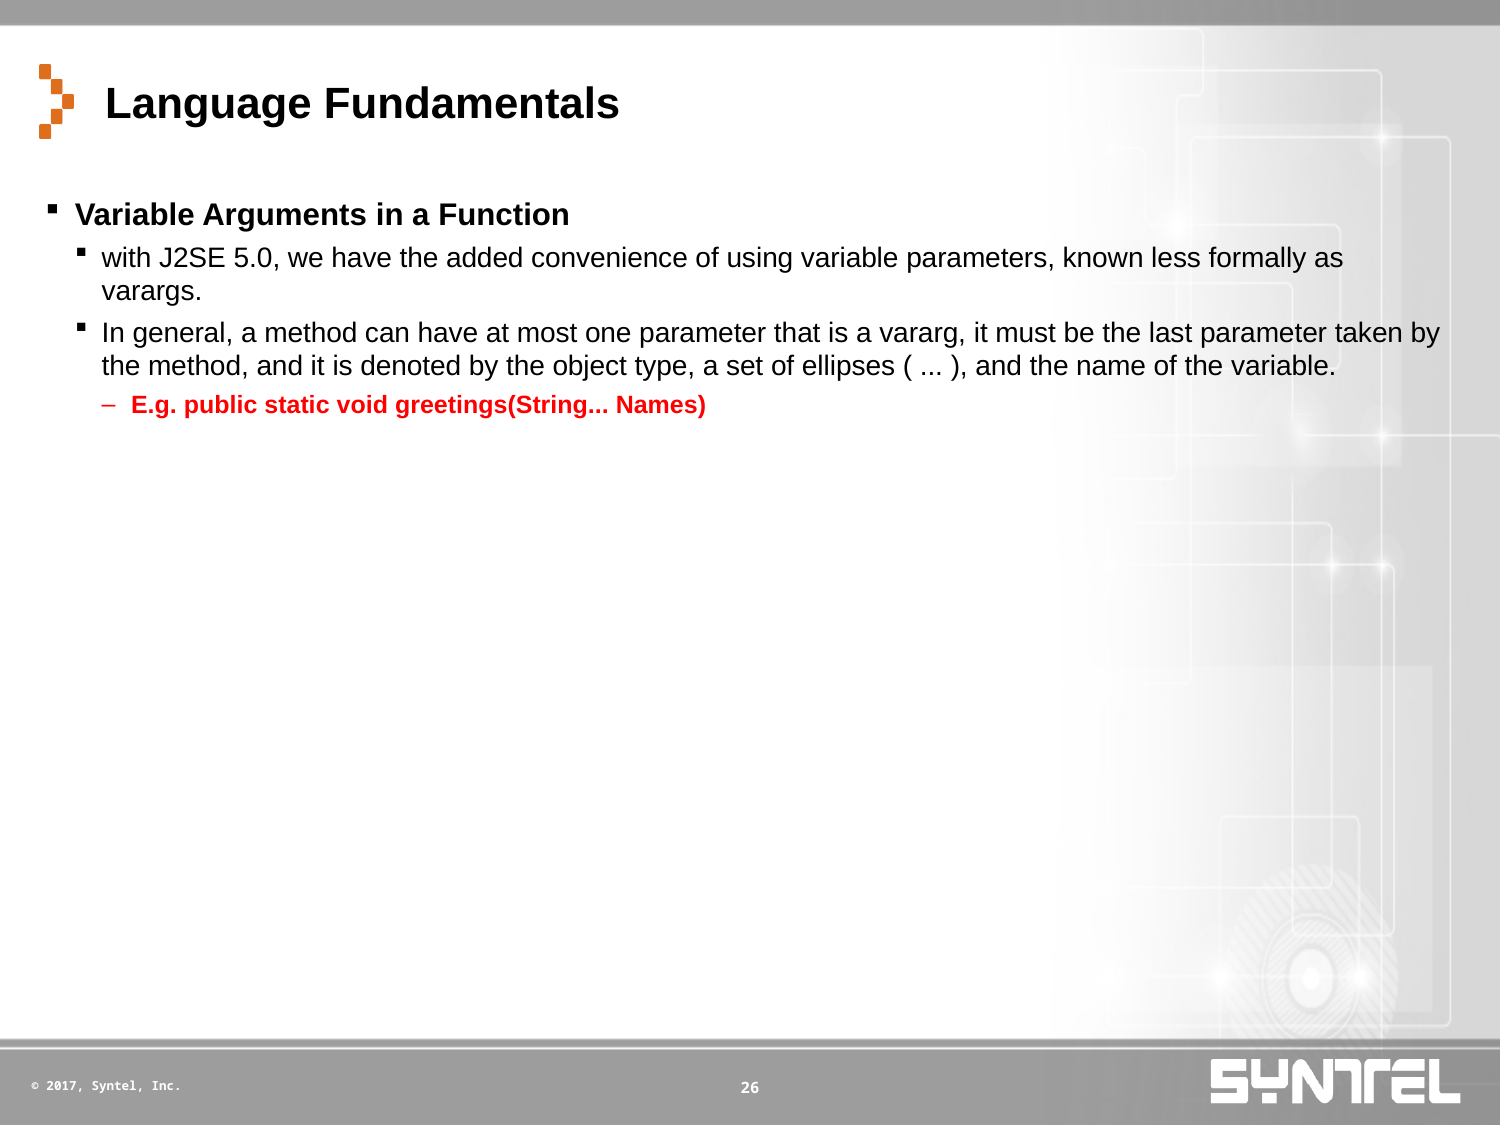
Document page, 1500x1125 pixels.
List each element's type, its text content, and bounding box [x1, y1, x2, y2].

title Language Fundamentals [90, 43, 1462, 160]
list Variable Arguments in a Function with J2SE 5.0, we have the added convenience of using variable parameters, known less formally as varargs. In general, a method can have at most one parameter that is a vararg, it must be the last parameter taken by the method, and it is denoted by the object type, a set of ellipses ( ... ), and the name of the variable. E.g. public static void greetings(String... Names) [30, 186, 1461, 1006]
picture [0, 0, 1500, 1125]
